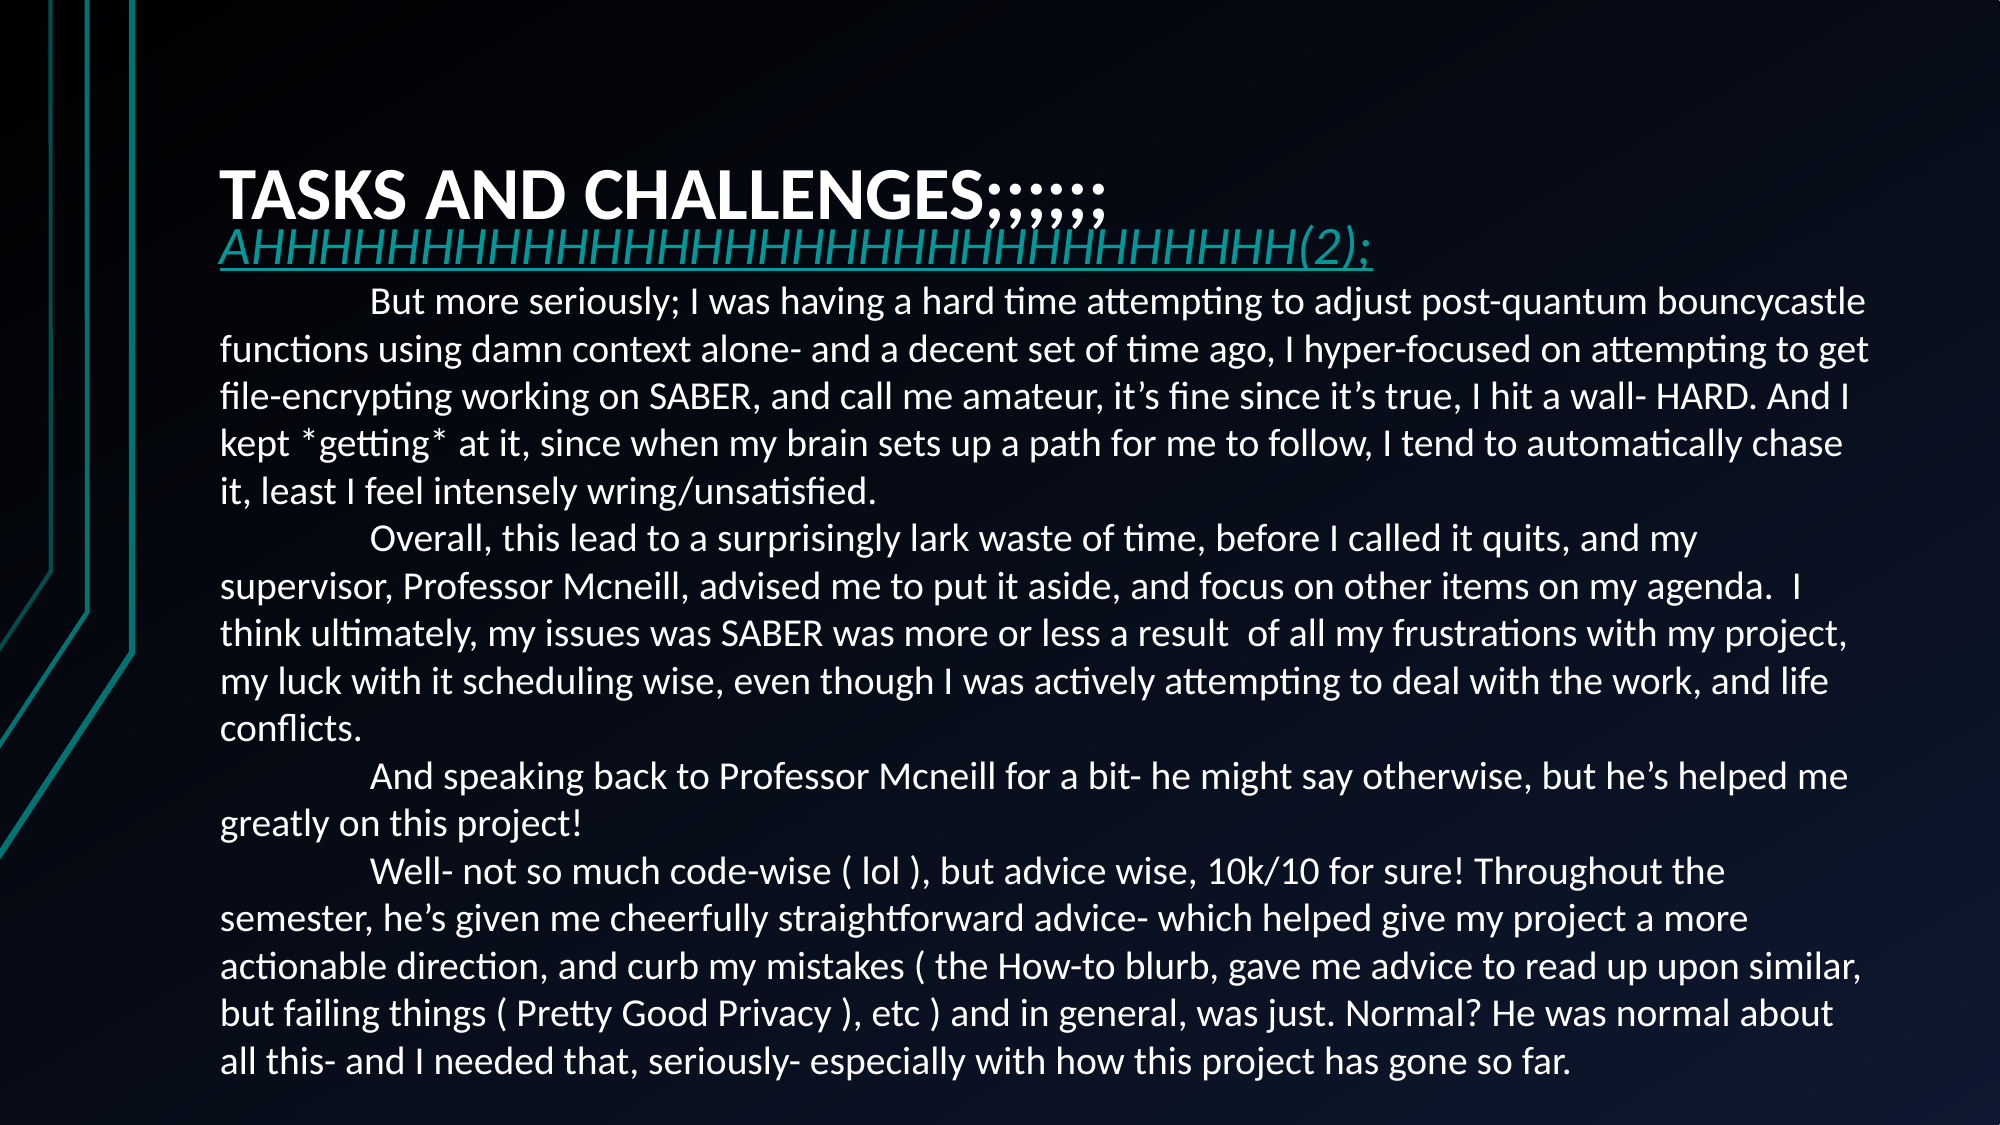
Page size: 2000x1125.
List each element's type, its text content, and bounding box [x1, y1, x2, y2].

list AHHHHHHHHHHHHHHHHHHHHHHHHHHHHHHH(2); But more seriously; I was having a hard time attempting to adjust post-quantum bouncycastle functions using damn context alone- and a decent set of time ago, I hyper-focused on attempting to get file-encrypting working on SABER, and call me amateur, it’s fine since it’s true, I hit a wall- HARD. And I kept *getting* at it, since when my brain sets up a path for me to follow, I tend to automatically chase it, least I feel intensely wring/unsatisfied. Overall, this lead to a surprisingly lark waste of time, before I called it quits, and my supervisor, Professor Mcneill, advised me to put it aside, and focus on other items on my agenda. I think ultimately, my issues was SABER was more or less a result of all my frustrations with my project, my luck with it scheduling wise, even though I was actively attempting to deal with the work, and life conflicts. And speaking back to Professor Mcneill for a bit- he might say otherwise, but he’s helped me greatly on this project! Well- not so much code-wise ( lol ), but advice wise, 10k/10 for sure! Throughout the semester, he’s given me cheerfully straightforward advice- which helped give my project a more actionable direction, and curb my mistakes ( the How-to blurb, gave me advice to read up upon similar, but failing things ( Pretty Good Privacy ), etc ) and in general, was just. Normal? He was normal about all this- and I needed that, seriously- especially with how this project has gone so far. [199, 200, 1900, 1013]
title TASKS AND CHALLENGES;;;;;; [199, 45, 1900, 200]
